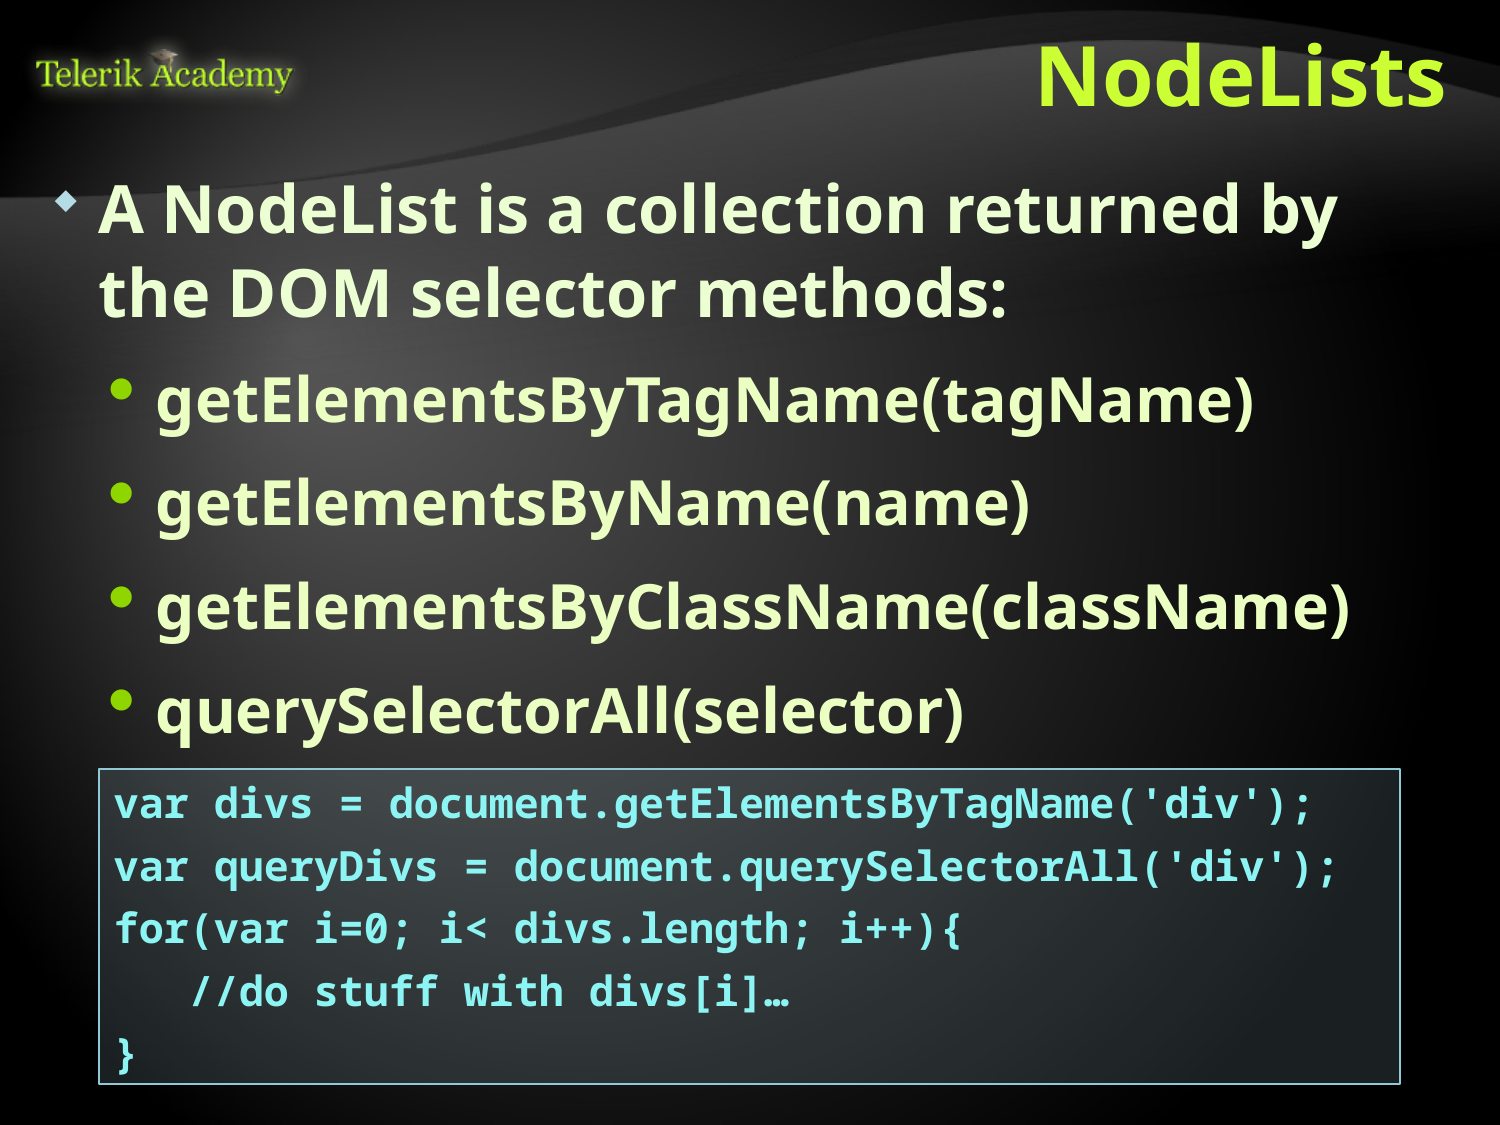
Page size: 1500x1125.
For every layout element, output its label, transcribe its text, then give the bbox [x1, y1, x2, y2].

list A NodeList is a collection returned by the DOM selector methods: getElementsByTagName(tagName) getElementsByName(name) getElementsByClassName(className) querySelectorAll(selector) [37, 155, 1463, 770]
text_box var divs = document.getElementsByTagName('div'); var queryDivs = document.querySelectorAll('div'); for(var i=0; i< divs.length; i++){ //do stuff with divs[i]… } [98, 769, 1400, 1085]
picture [0, 0, 1500, 1125]
title NodeLists [300, 12, 1463, 150]
